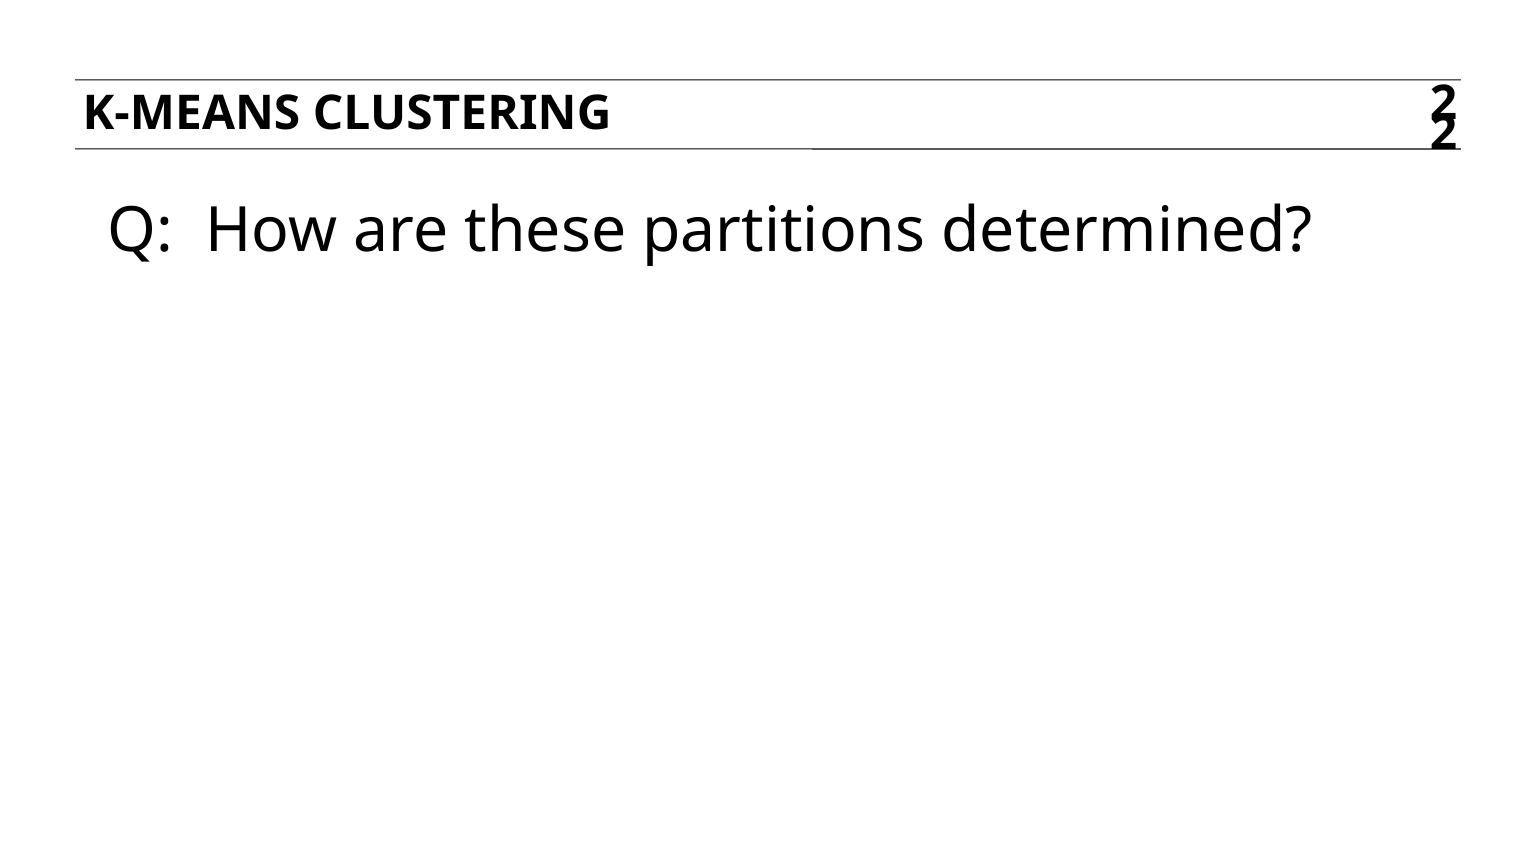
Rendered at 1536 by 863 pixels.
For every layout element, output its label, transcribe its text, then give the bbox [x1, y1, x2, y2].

text_box Q: How are these partitions determined? [92, 181, 1468, 271]
list K-means clustering [67, 81, 1118, 132]
slide_number 22 [1419, 86, 1461, 138]
